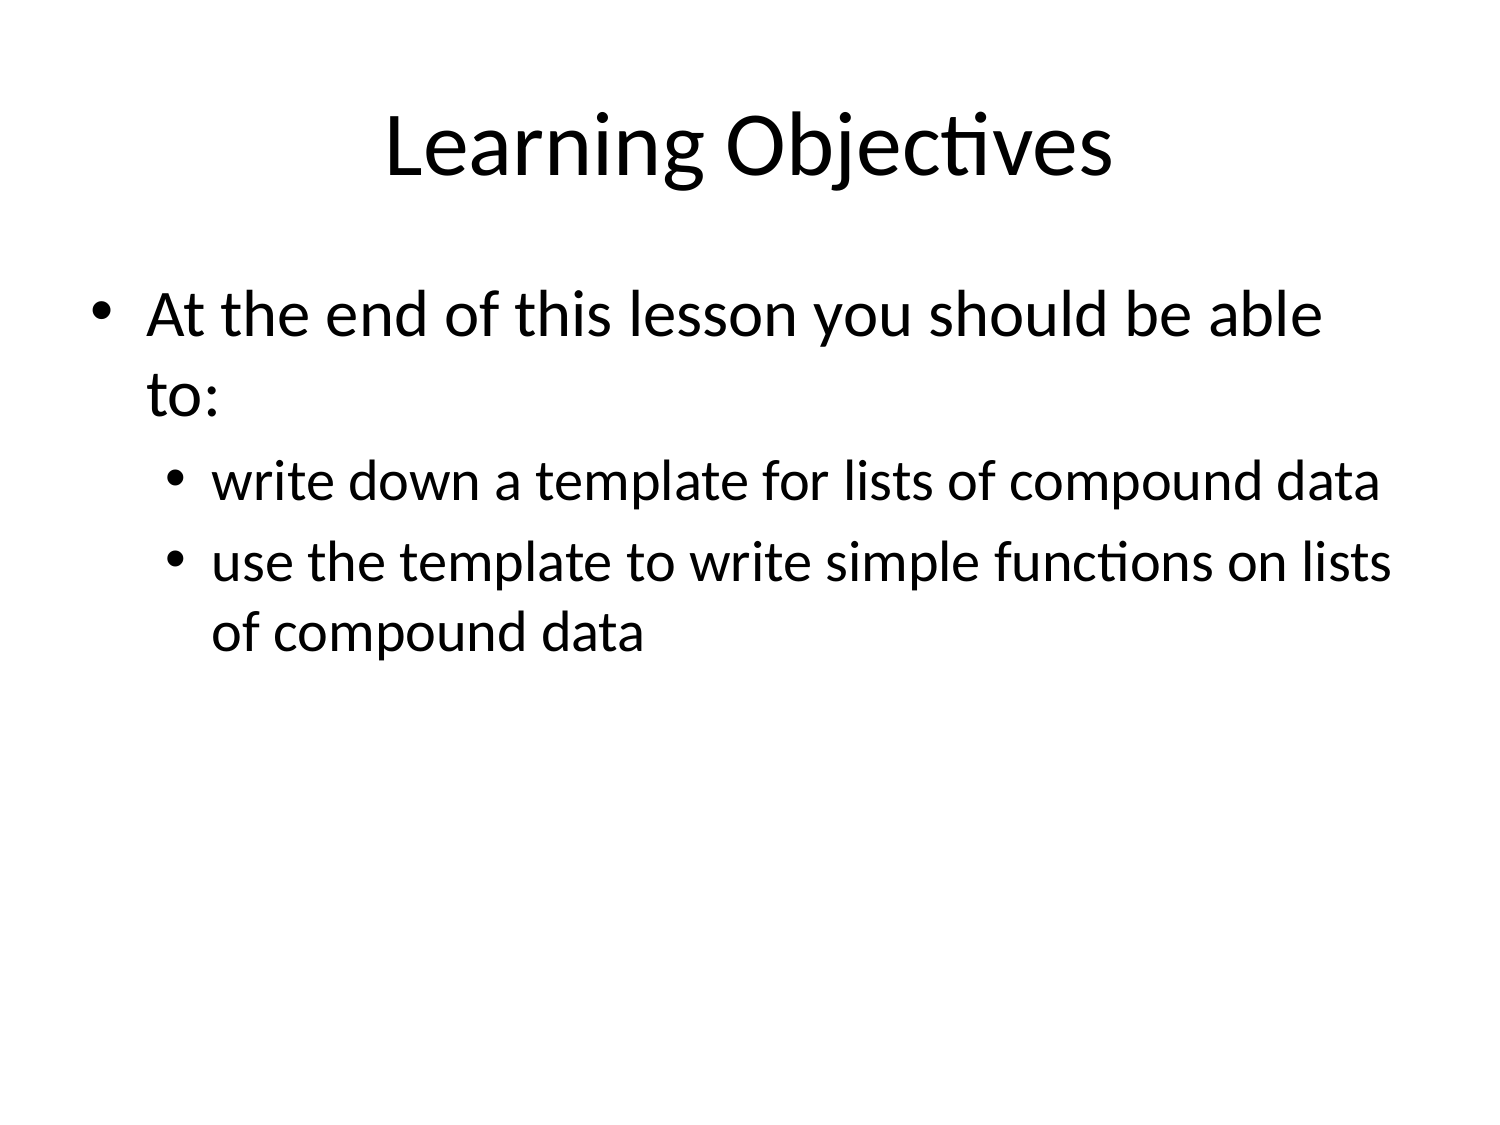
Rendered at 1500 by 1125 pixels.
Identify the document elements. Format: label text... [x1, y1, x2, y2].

list At the end of this lesson you should be able to: write down a template for lists of compound data use the template to write simple functions on lists of compound data [75, 262, 1425, 1005]
title Learning Objectives [75, 45, 1425, 233]
